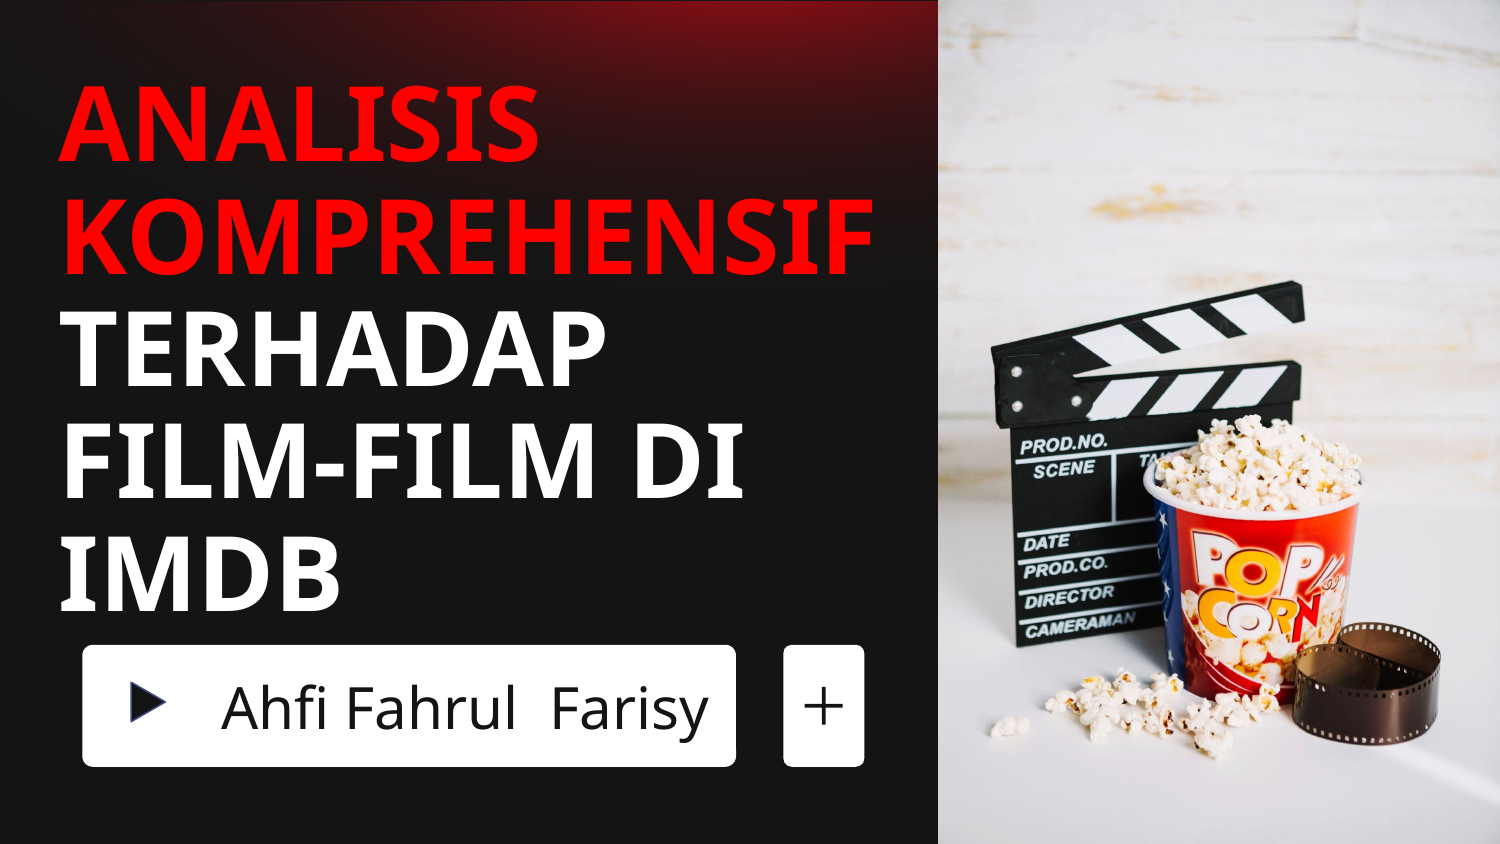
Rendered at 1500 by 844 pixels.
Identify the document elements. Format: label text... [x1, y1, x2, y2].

text_box [783, 644, 865, 767]
text_box [804, 686, 843, 725]
text_box [82, 644, 190, 767]
picture [2, 0, 1500, 844]
subtitle Ahfi Fahrul Farisy [190, 644, 773, 767]
text_box [131, 682, 166, 722]
title ANALISIS KOMPREHENSIF TERHADAP FILM-FILM DI IMDB [43, 158, 933, 548]
